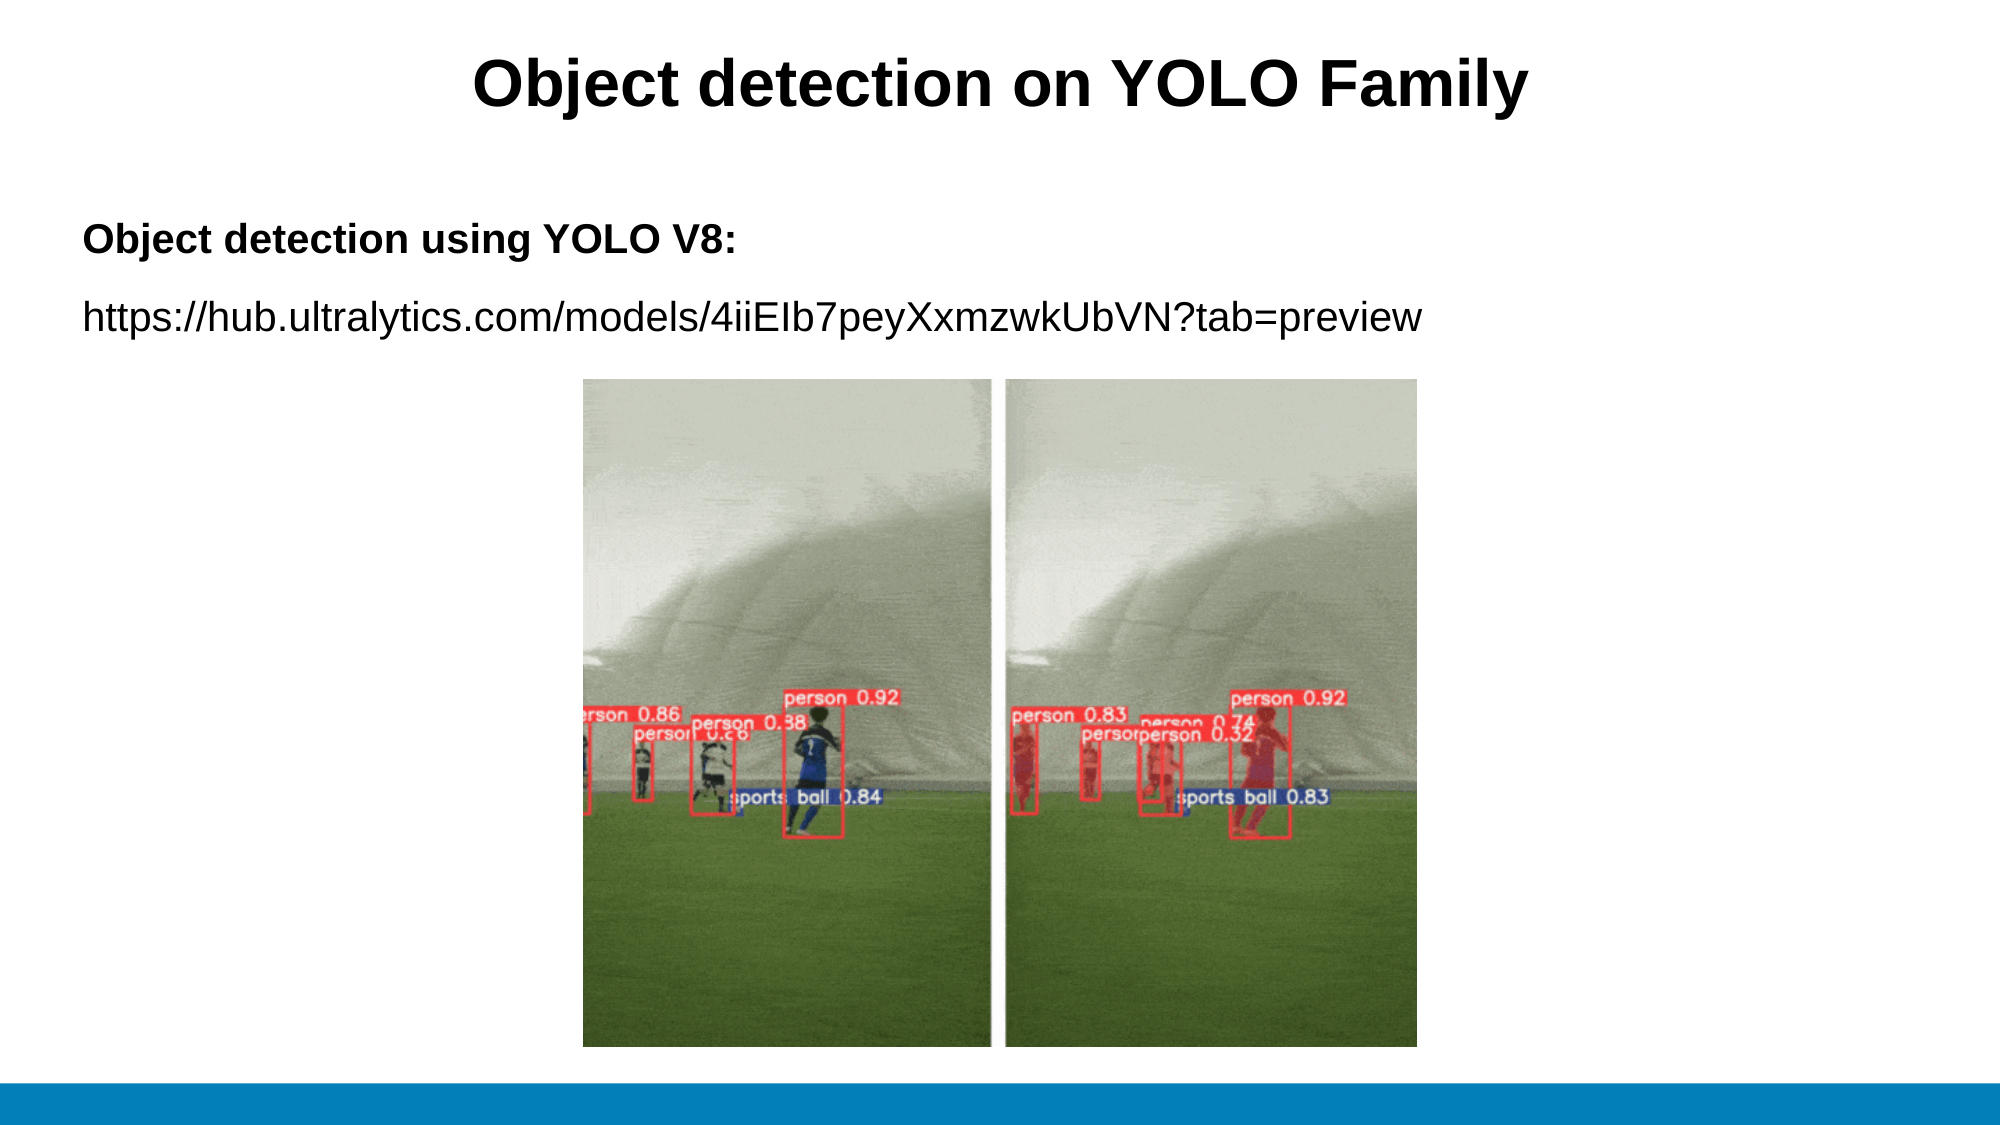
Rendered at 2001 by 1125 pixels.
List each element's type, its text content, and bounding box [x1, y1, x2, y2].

picture [582, 379, 1417, 1047]
text_box Object detection using YOLO V8: https://hub.ultralytics.com/models/4iiEIb7peyXxmzwkUbVN?tab=preview [79, 209, 1934, 340]
text_box Object detection on YOLO Family [73, 36, 1927, 120]
